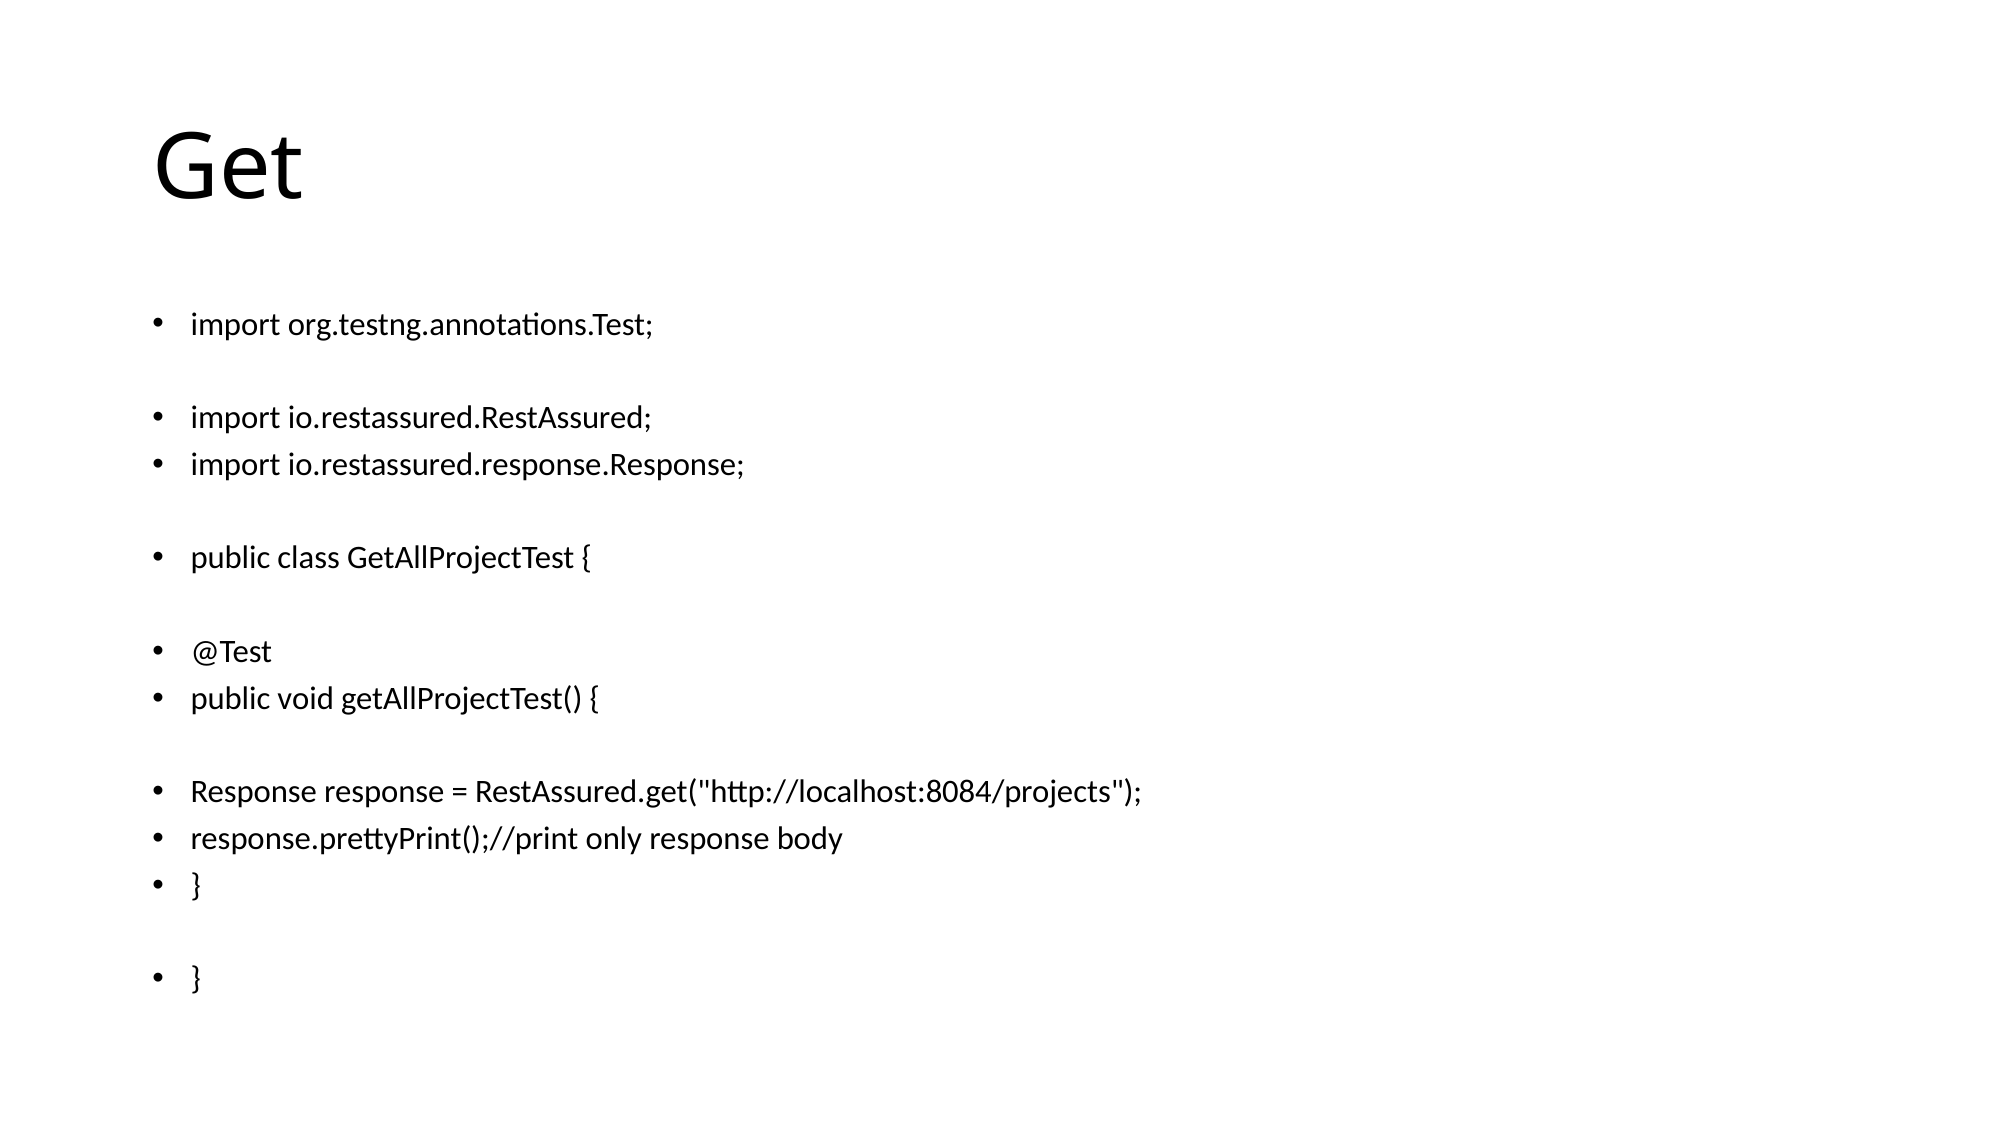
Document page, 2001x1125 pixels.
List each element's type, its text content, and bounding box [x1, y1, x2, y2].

title Get [137, 59, 1863, 278]
list import org.testng.annotations.Test; import io.restassured.RestAssured; import io.restassured.response.Response; public class GetAllProjectTest { @Test public void getAllProjectTest() { Response response = RestAssured.get("http://localhost:8084/projects"); response.prettyPrint();//print only response body } } [137, 299, 1863, 1014]
